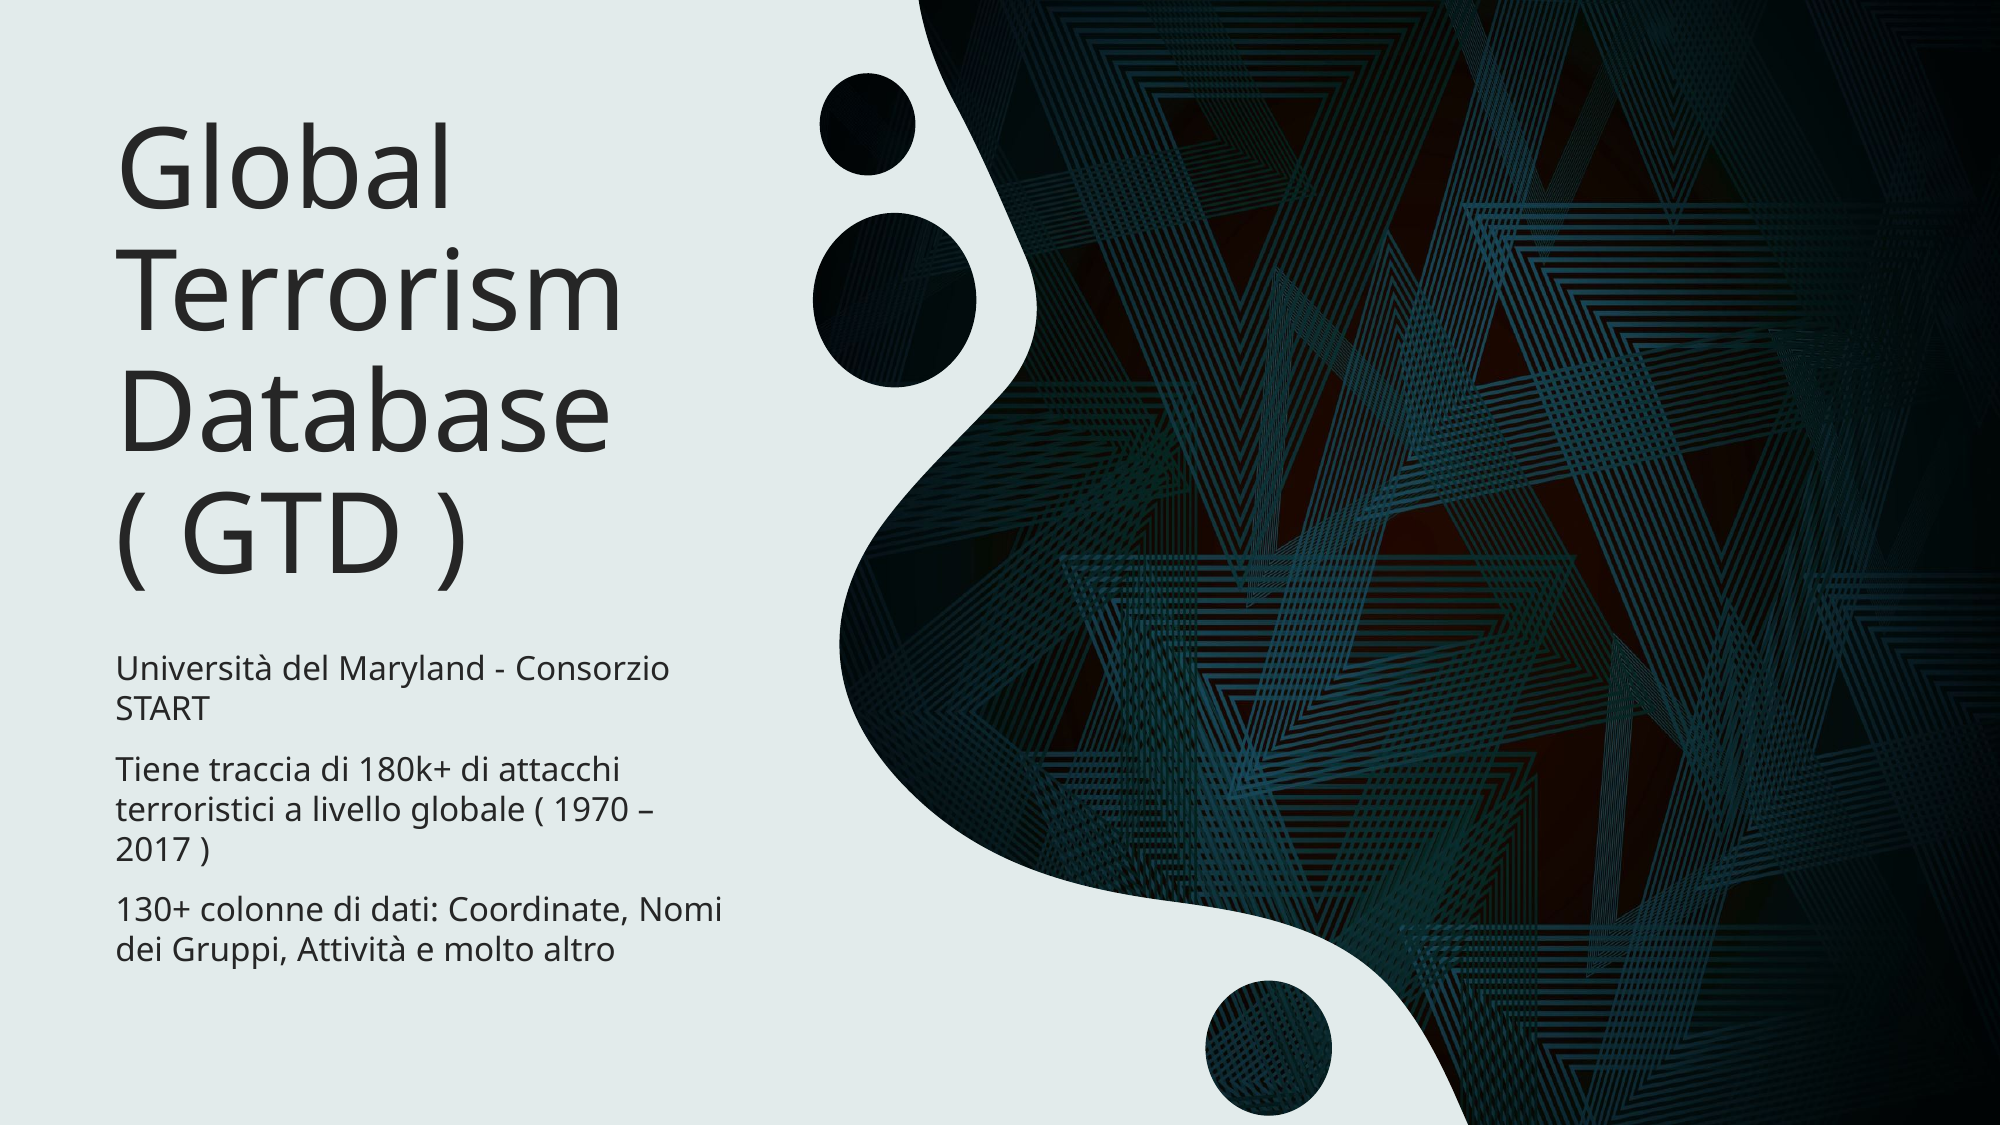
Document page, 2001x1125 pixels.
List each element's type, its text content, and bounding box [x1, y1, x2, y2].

picture [812, 0, 2000, 1125]
title Global Terrorism Database ( GTD ) [100, 91, 741, 606]
text_box [0, 0, 812, 1125]
subtitle Università del Maryland - Consorzio START Tiene traccia di 180k+ di attacchi terroristici a livello globale ( 1970 – 2017 ) 130+ colonne di dati: Coordinate, Nomi dei Gruppi, Attività e molto altro [100, 640, 741, 1008]
